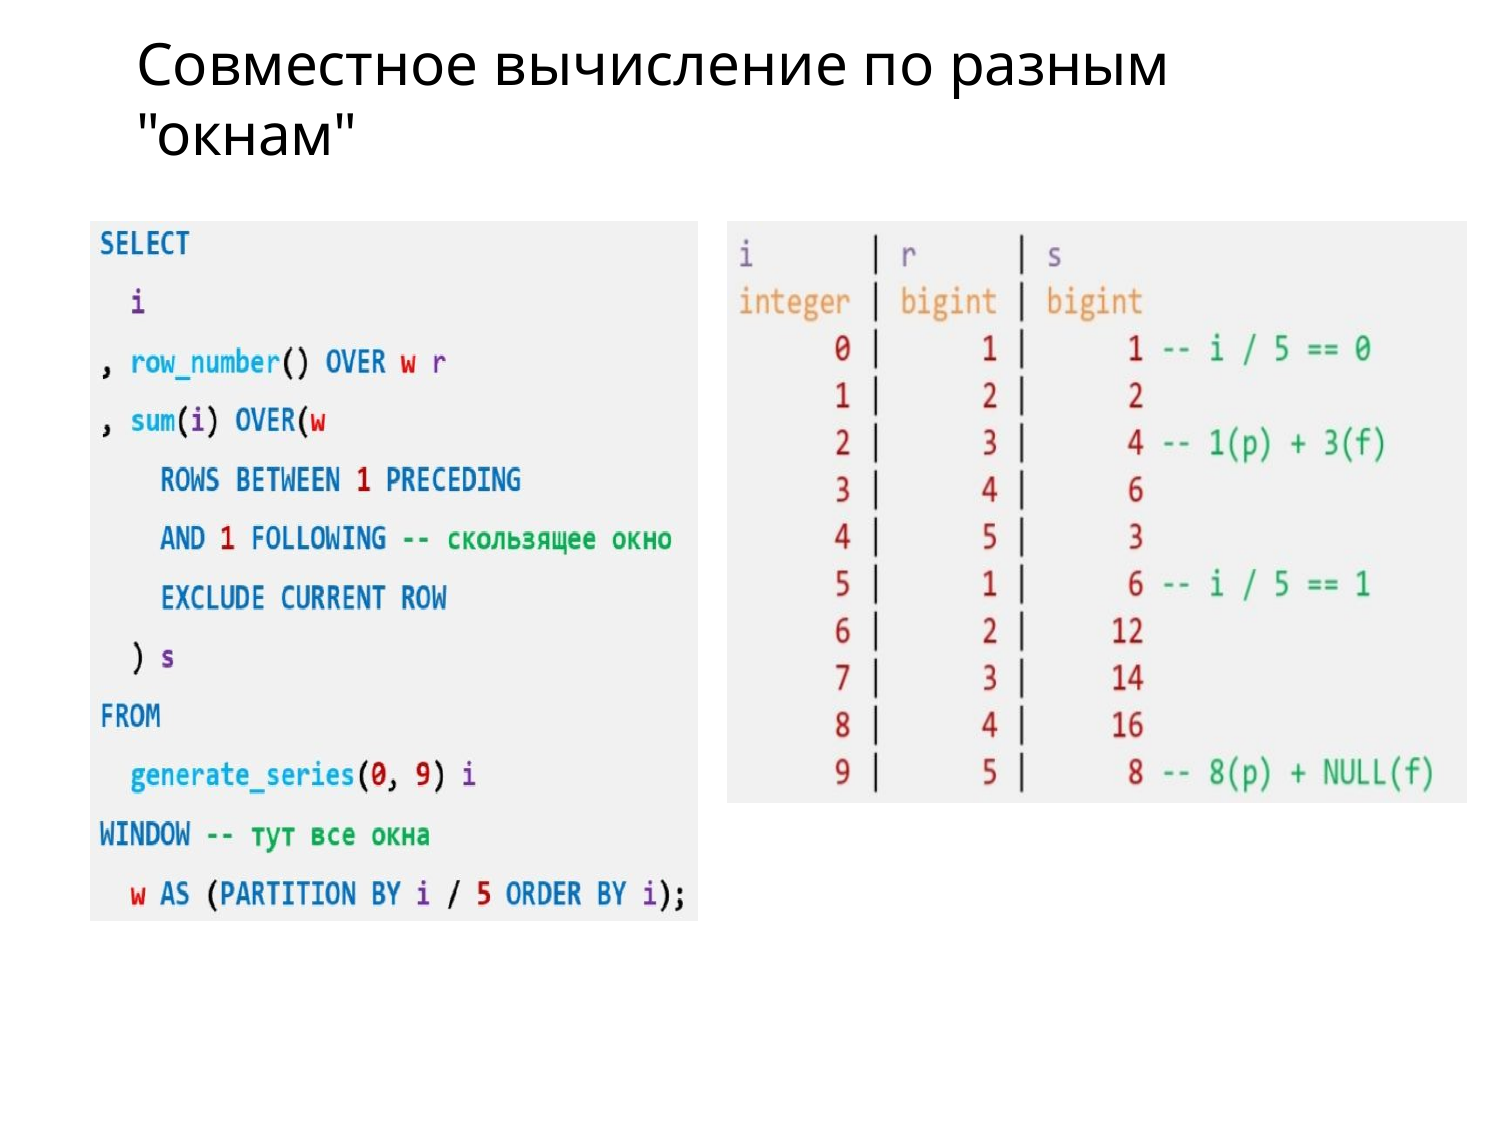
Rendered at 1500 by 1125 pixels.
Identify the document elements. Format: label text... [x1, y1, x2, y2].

title Совместное вычисление по разным "окнам" [103, 1, 1397, 192]
picture [727, 221, 1467, 803]
picture [90, 221, 698, 921]
